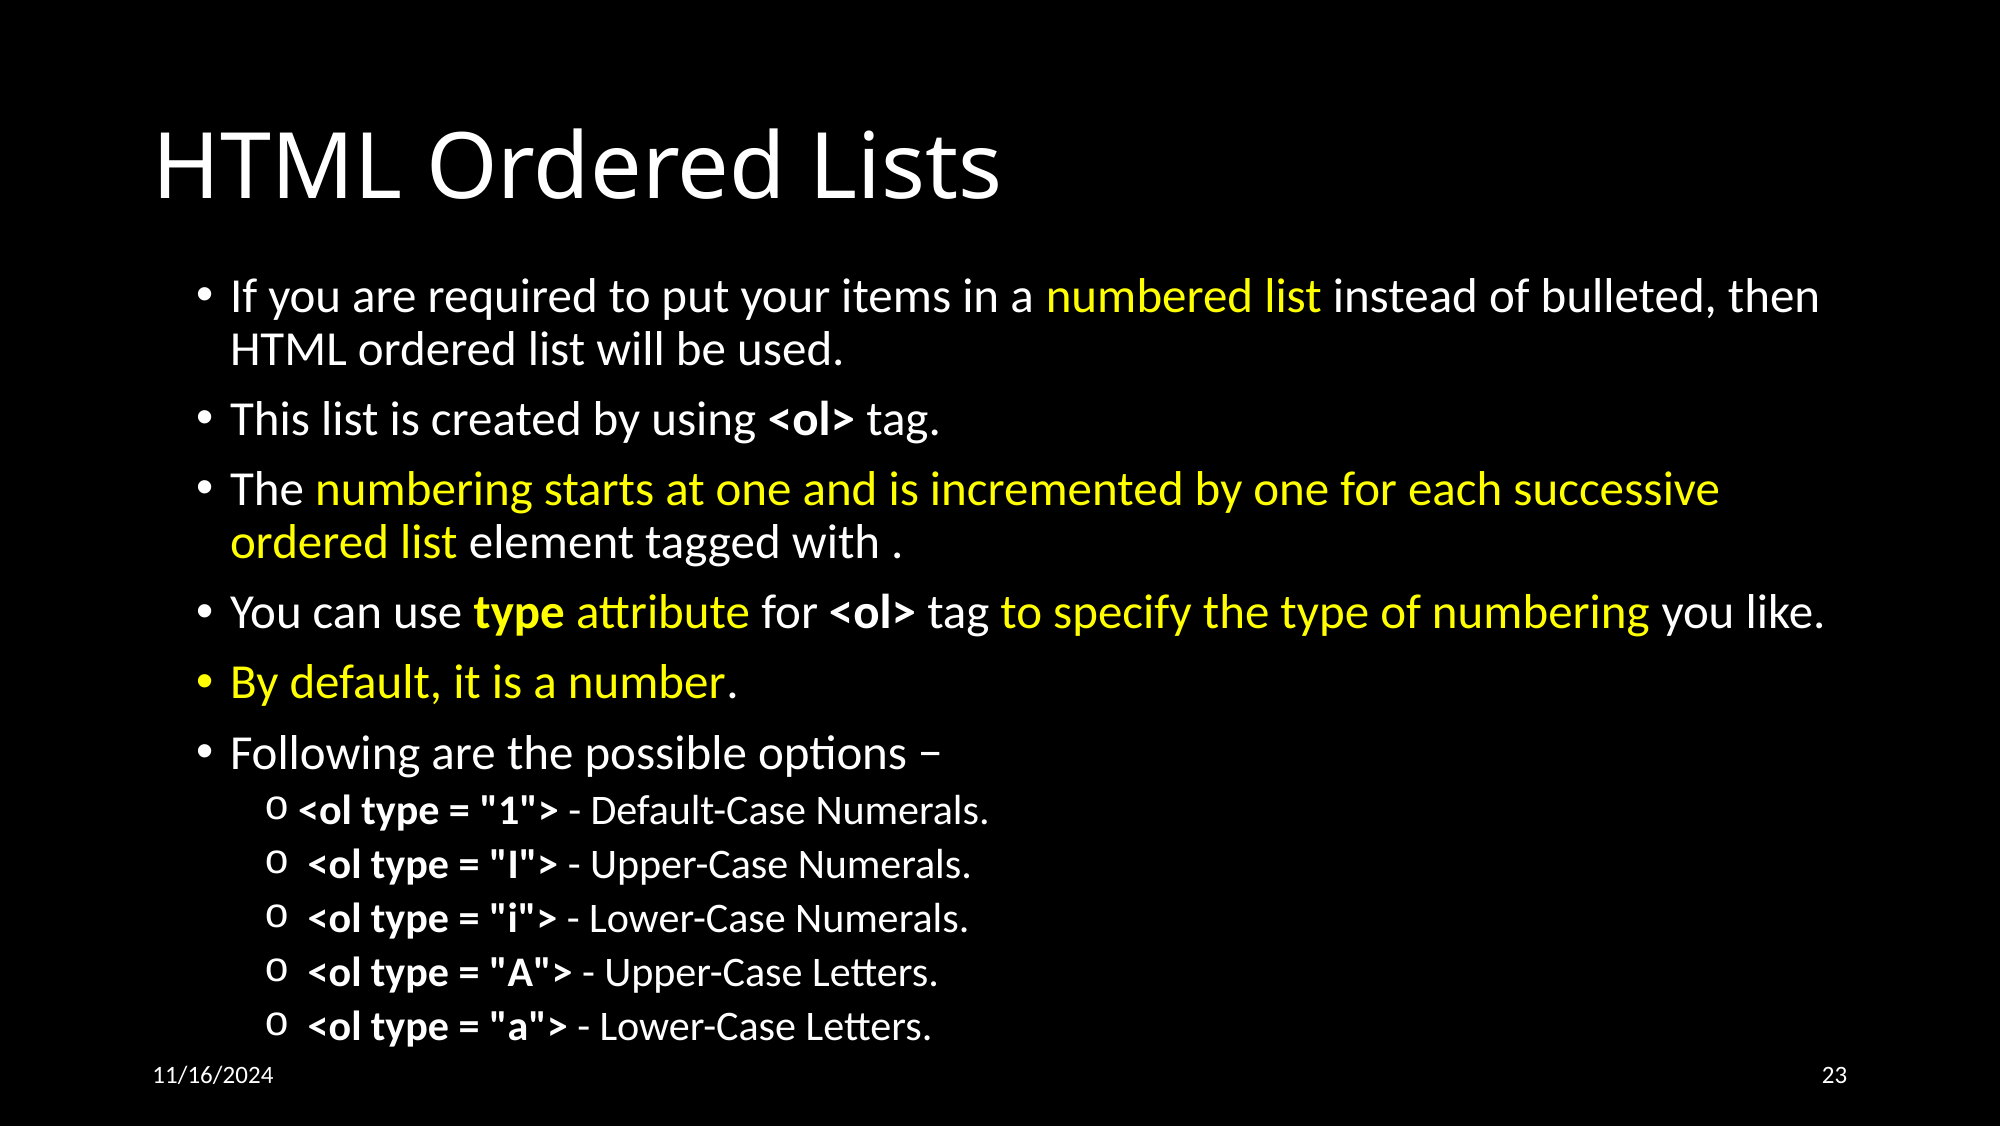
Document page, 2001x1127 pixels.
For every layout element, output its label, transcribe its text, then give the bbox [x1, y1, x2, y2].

slide_number 23 [1412, 1043, 1863, 1104]
title HTML Ordered Lists [137, 59, 1863, 278]
list If you are required to put your items in a numbered list instead of bulleted, then HTML ordered list will be used. This list is created by using <ol> tag. The numbering starts at one and is incremented by one for each successive ordered list element tagged with . You can use type attribute for <ol> tag to specify the type of numbering you like. By default, it is a number. Following are the possible options − <ol type = "1"> - Default-Case Numerals. <ol type = "I"> - Upper-Case Numerals. <ol type = "i"> - Lower-Case Numerals. <ol type = "A"> - Upper-Case Letters. <ol type = "a"> - Lower-Case Letters. [181, 263, 1875, 1076]
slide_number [137, 1043, 588, 1104]
